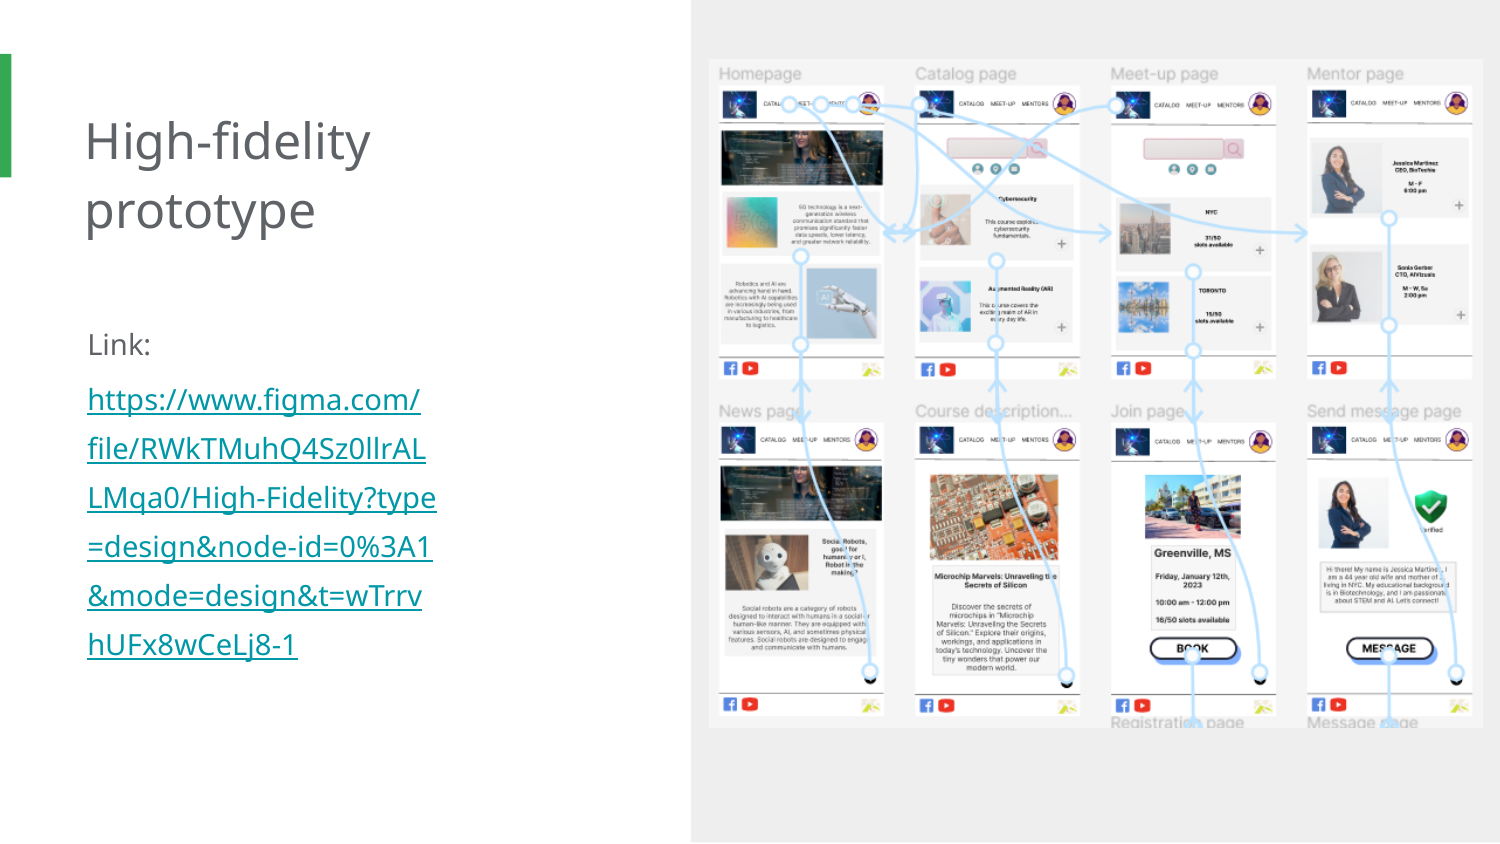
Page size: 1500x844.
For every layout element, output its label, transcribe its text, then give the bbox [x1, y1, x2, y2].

picture [708, 59, 1484, 728]
text_box Link: https://www.figma.com/file/RWkTMuhQ4Sz0llrALLMqa0/High-Fidelity?type=design&node-id=0%3A1&mode=design&t=wTrrvhUFx8wCeLj8-1 [87, 294, 453, 437]
text_box [690, 0, 1500, 843]
text_box High-fidelity prototype [84, 85, 703, 254]
